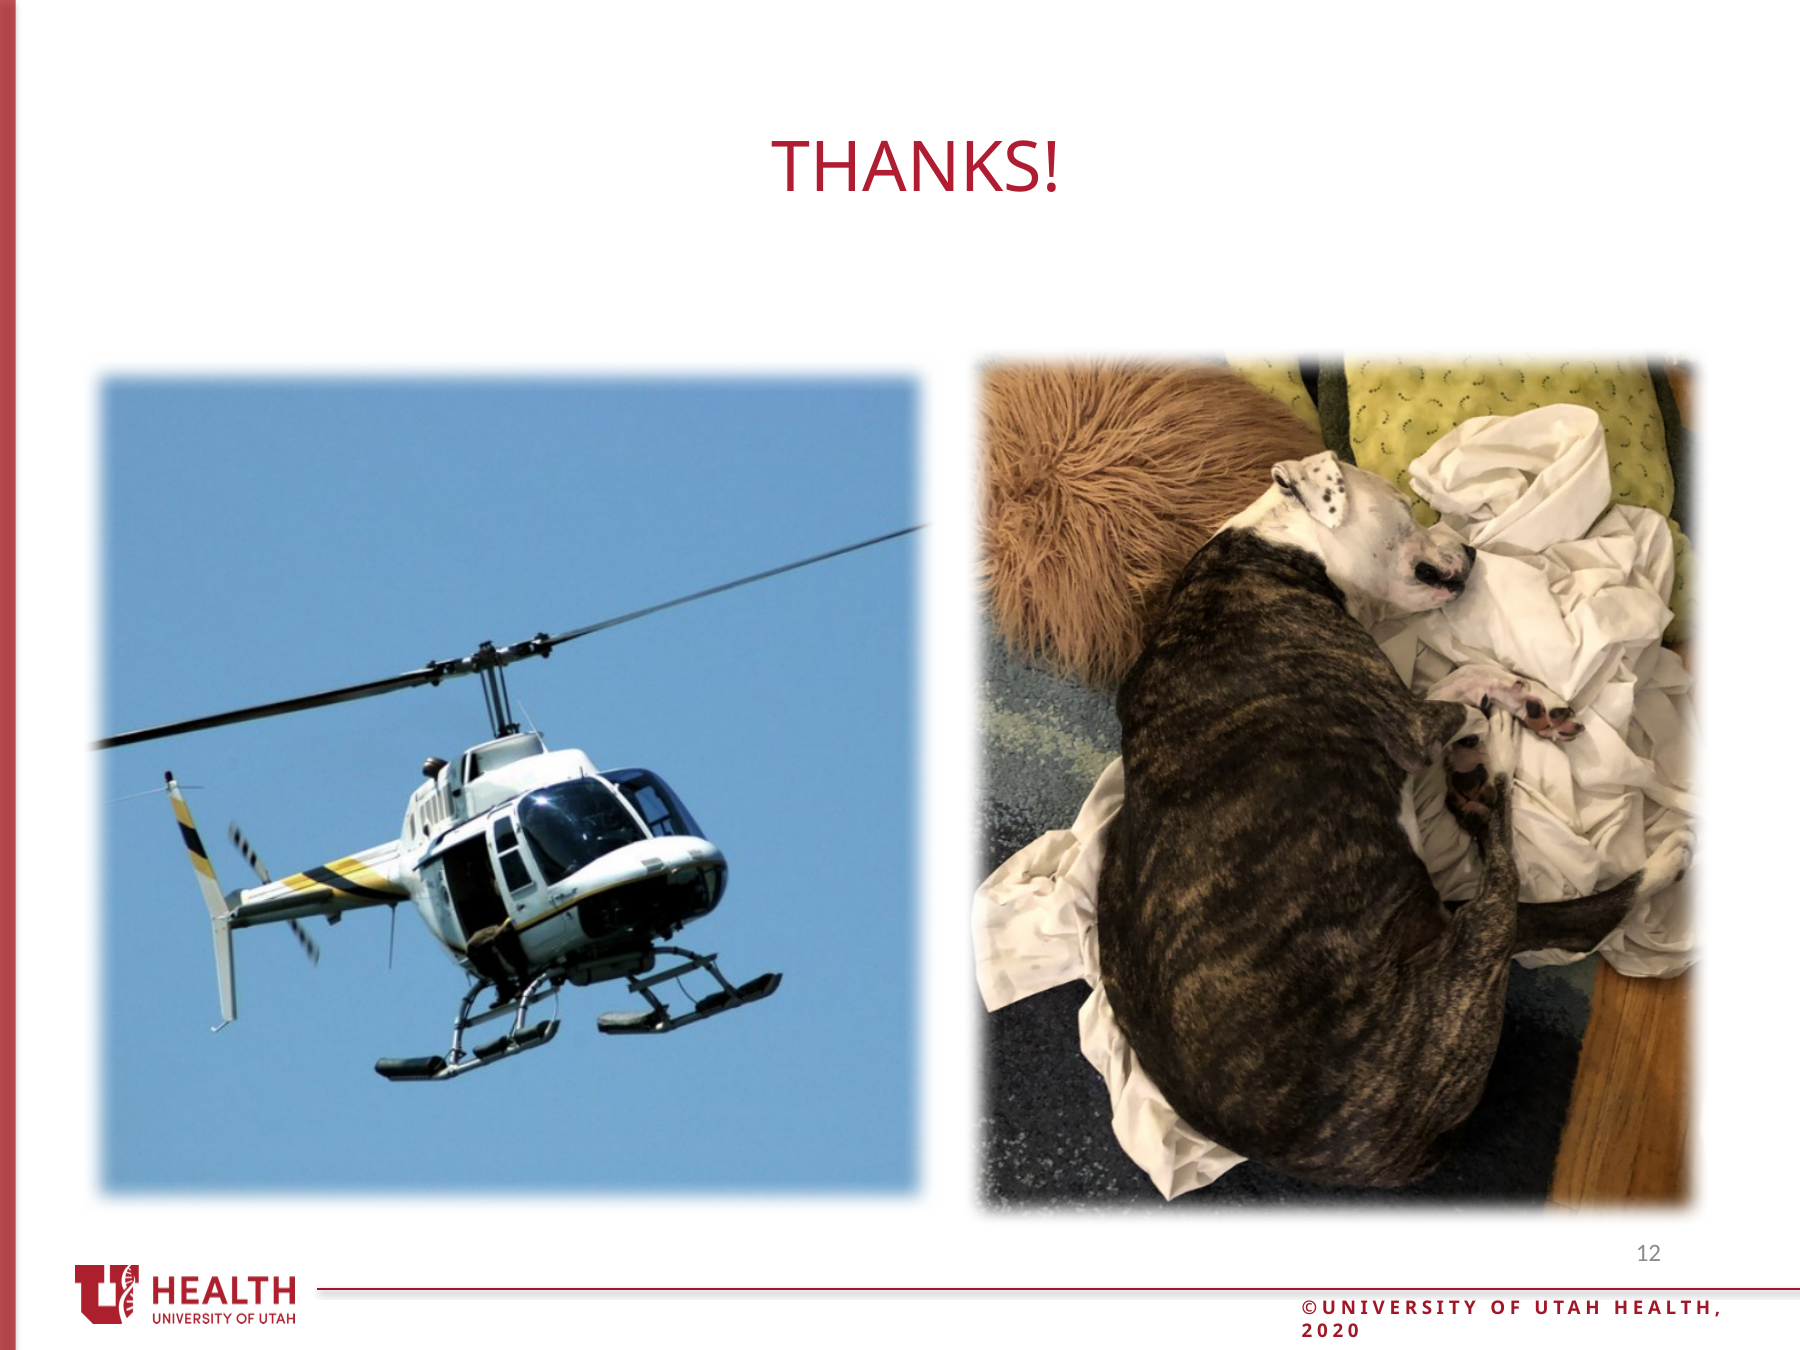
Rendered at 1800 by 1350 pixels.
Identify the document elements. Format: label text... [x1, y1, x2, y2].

picture [81, 357, 938, 1214]
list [964, 346, 1711, 1225]
picture [75, 1265, 295, 1324]
slide_number 12 [1271, 1233, 1677, 1288]
title Thanks! [757, 113, 1710, 223]
